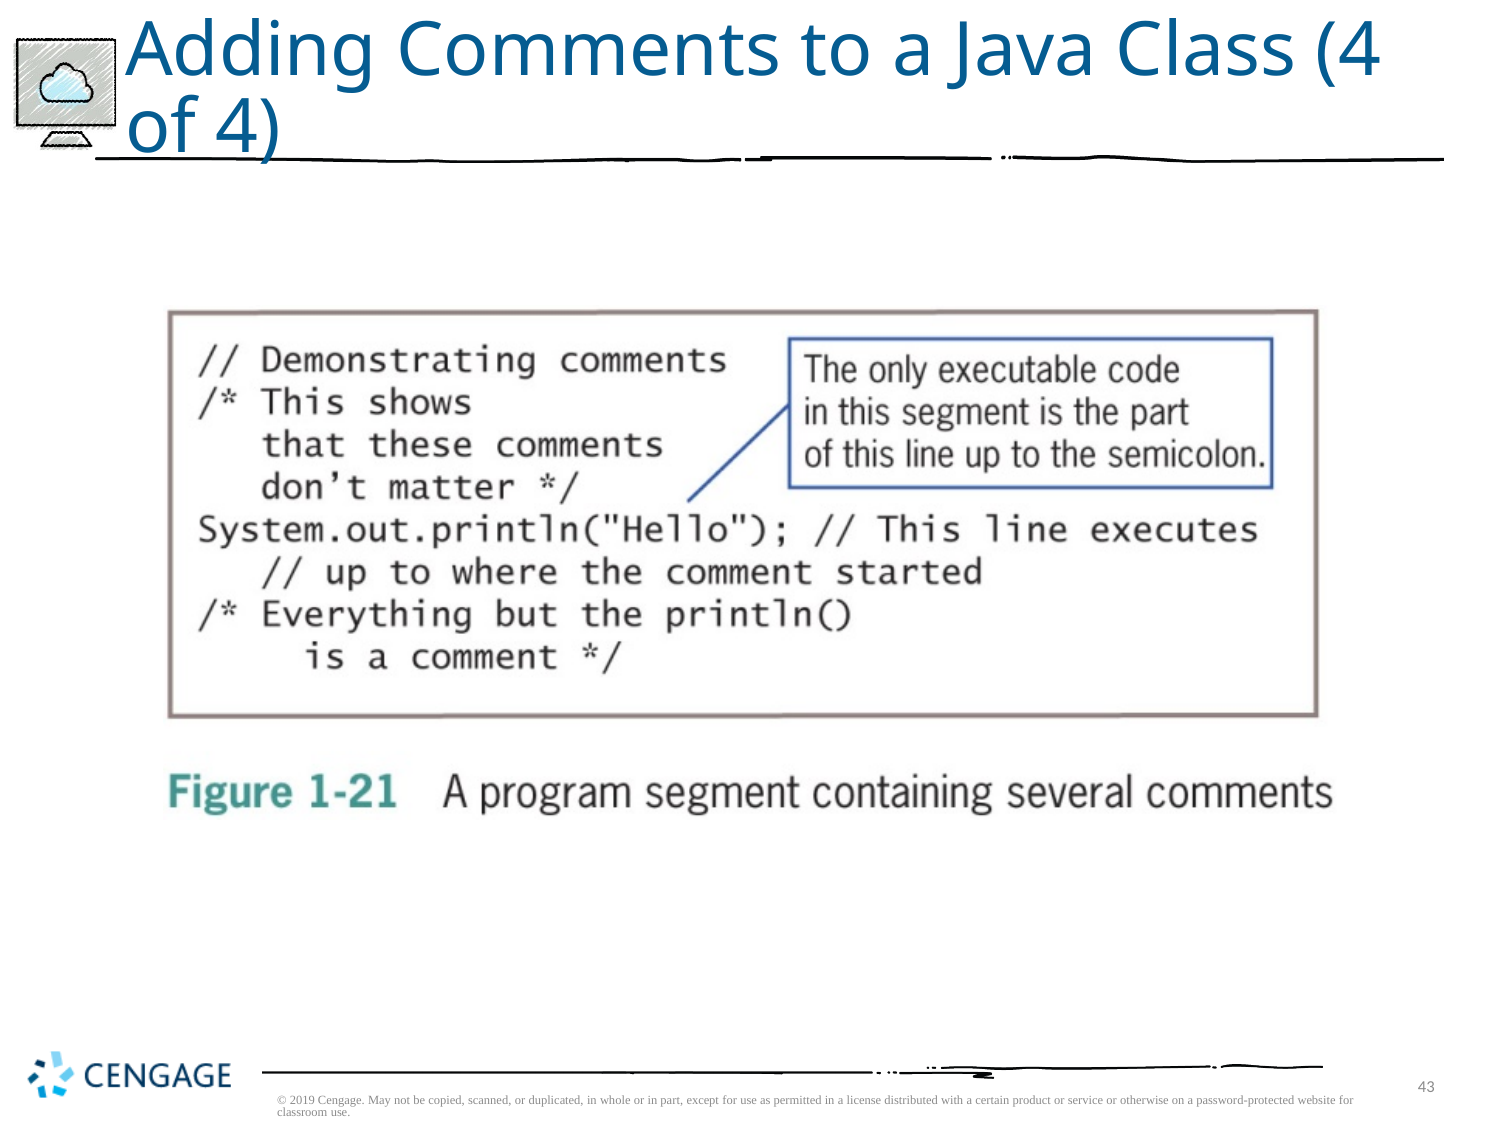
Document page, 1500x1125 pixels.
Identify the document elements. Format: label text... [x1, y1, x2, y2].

picture [95, 155, 1444, 163]
picture [13, 36, 117, 151]
title Adding Comments to a Java Class (4 of 4) [125, 66, 1442, 116]
picture [7, 1037, 244, 1111]
footer © 2019 Cengage. May not be copied, scanned, or duplicated, in whole or in part, except for use as permitted in a license distributed with a certain product or service or otherwise on a password-protected website for classroom use. [262, 1079, 1375, 1120]
picture [262, 1064, 1323, 1079]
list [163, 305, 1337, 820]
